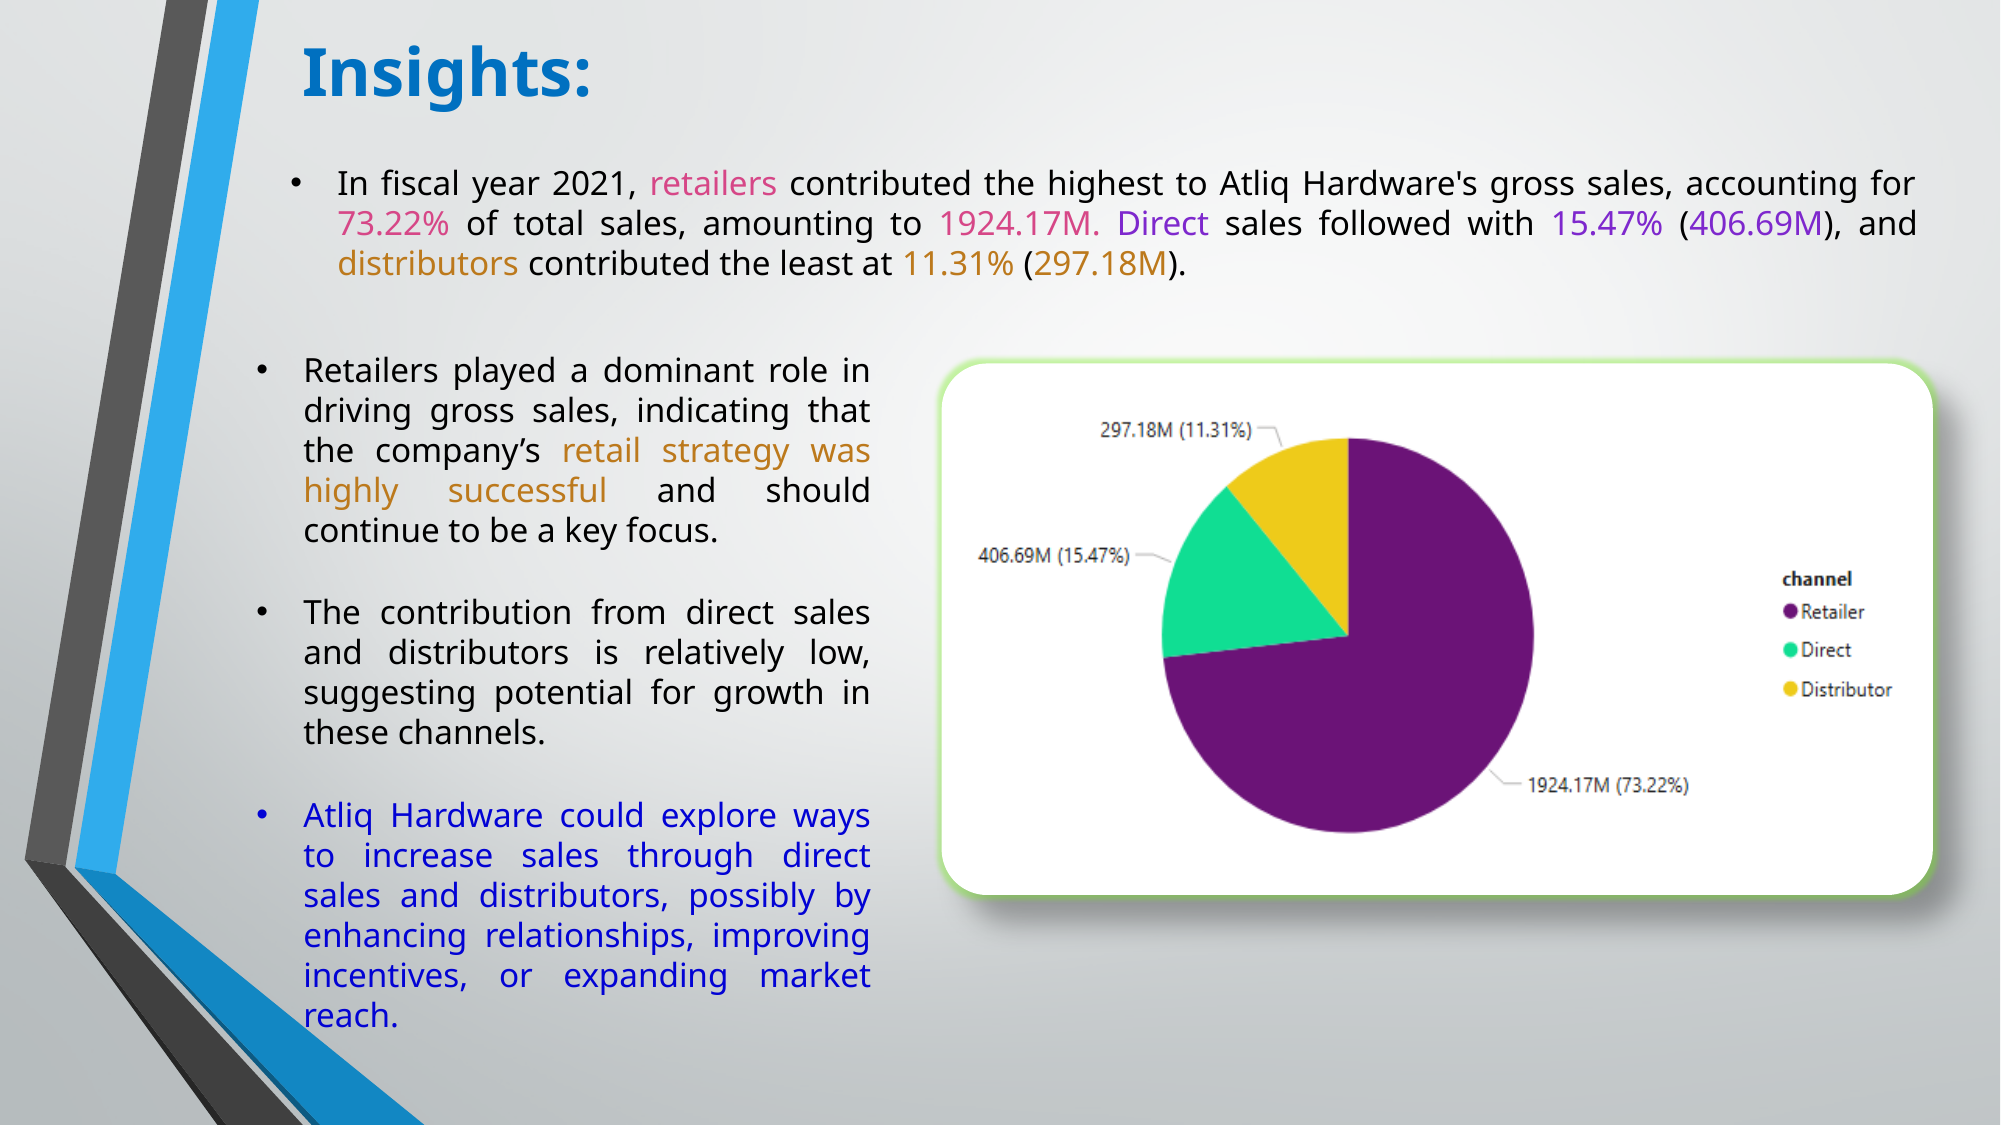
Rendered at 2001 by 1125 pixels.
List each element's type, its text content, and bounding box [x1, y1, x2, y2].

text_box In fiscal year 2021, retailers contributed the highest to Atliq Hardware's gross sales, accounting for 73.22% of total sales, amounting to 1924.17M. Direct sales followed with 15.47% (406.69M), and distributors contributed the least at 11.31% (297.18M). [275, 155, 1933, 290]
text_box Atliq Hardware could explore ways to increase sales through direct sales and distributors, possibly by enhancing relationships, improving incentives, or expanding market reach. [241, 786, 887, 1042]
picture [941, 363, 1934, 896]
text_box Retailers played a dominant role in driving gross sales, indicating that the company’s retail strategy was highly successful and should continue to be a key focus. [241, 341, 887, 557]
text_box Insights: [287, 34, 747, 105]
text_box The contribution from direct sales and distributors is relatively low, suggesting potential for growth in these channels. [241, 584, 887, 759]
